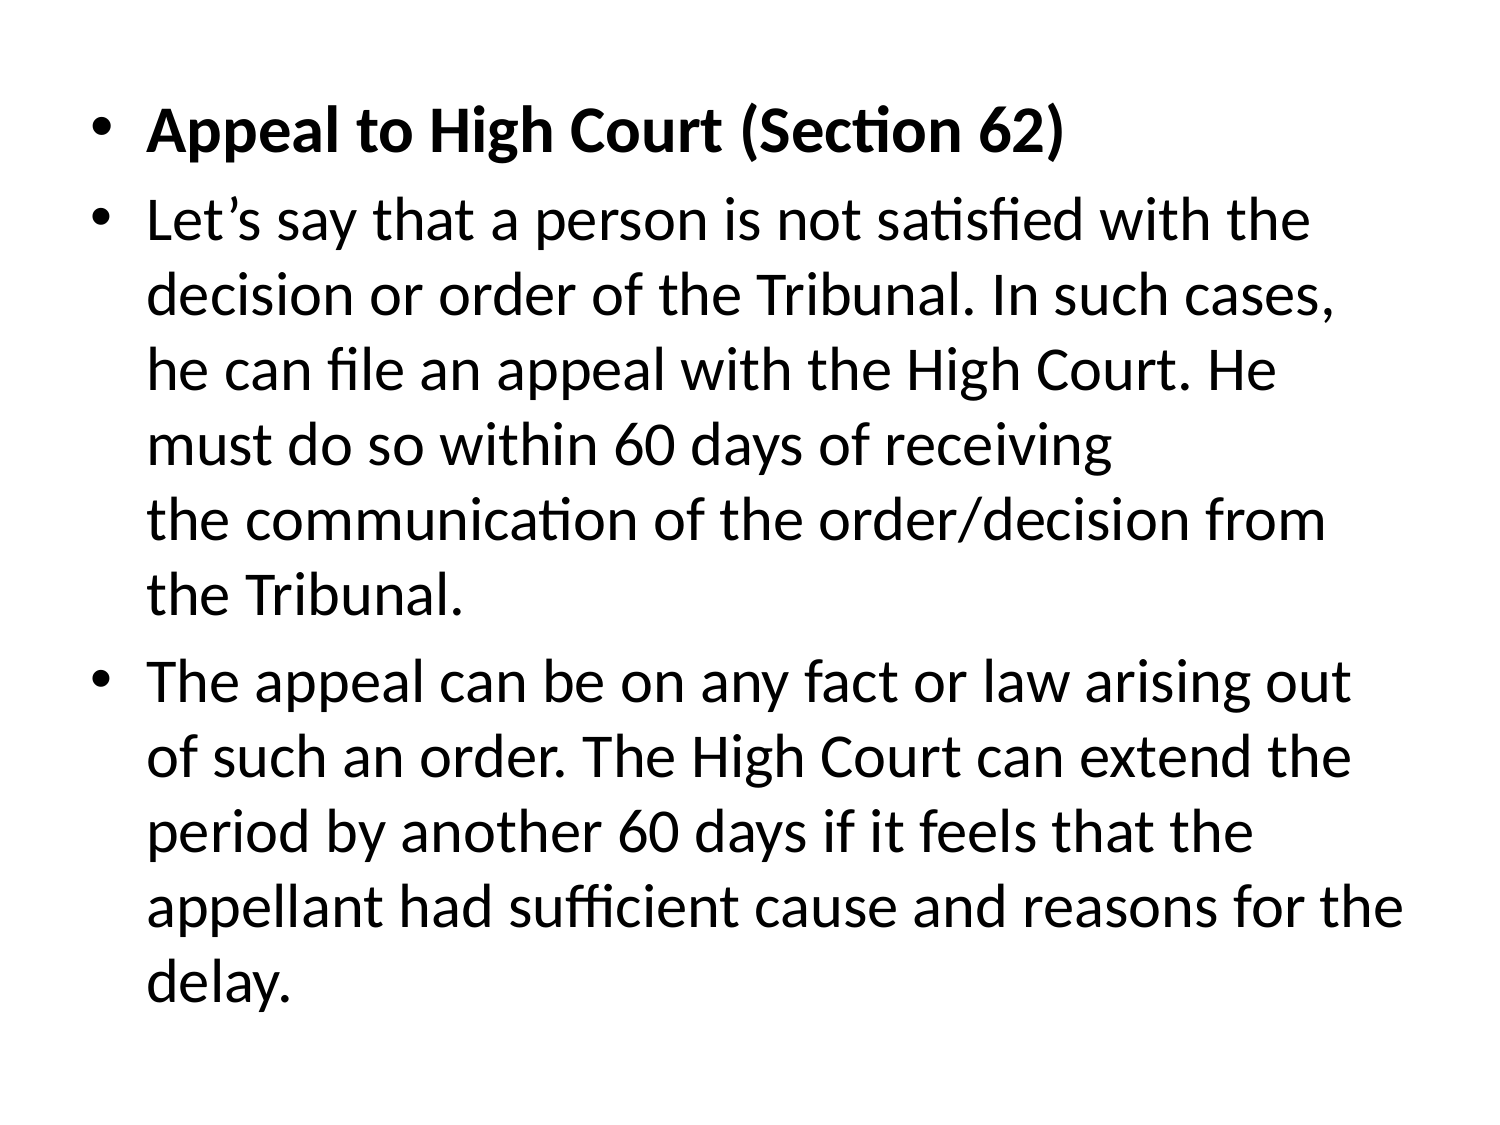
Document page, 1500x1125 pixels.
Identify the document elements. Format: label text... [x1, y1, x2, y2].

list Appeal to High Court (Section 62) Let’s say that a person is not satisfied with the decision or order of the Tribunal. In such cases, he can file an appeal with the High Court. He must do so within 60 days of receiving the communication of the order/decision from the Tribunal. The appeal can be on any fact or law arising out of such an order. The High Court can extend the period by another 60 days if it feels that the appellant had sufficient cause and reasons for the delay. [75, 78, 1425, 1005]
